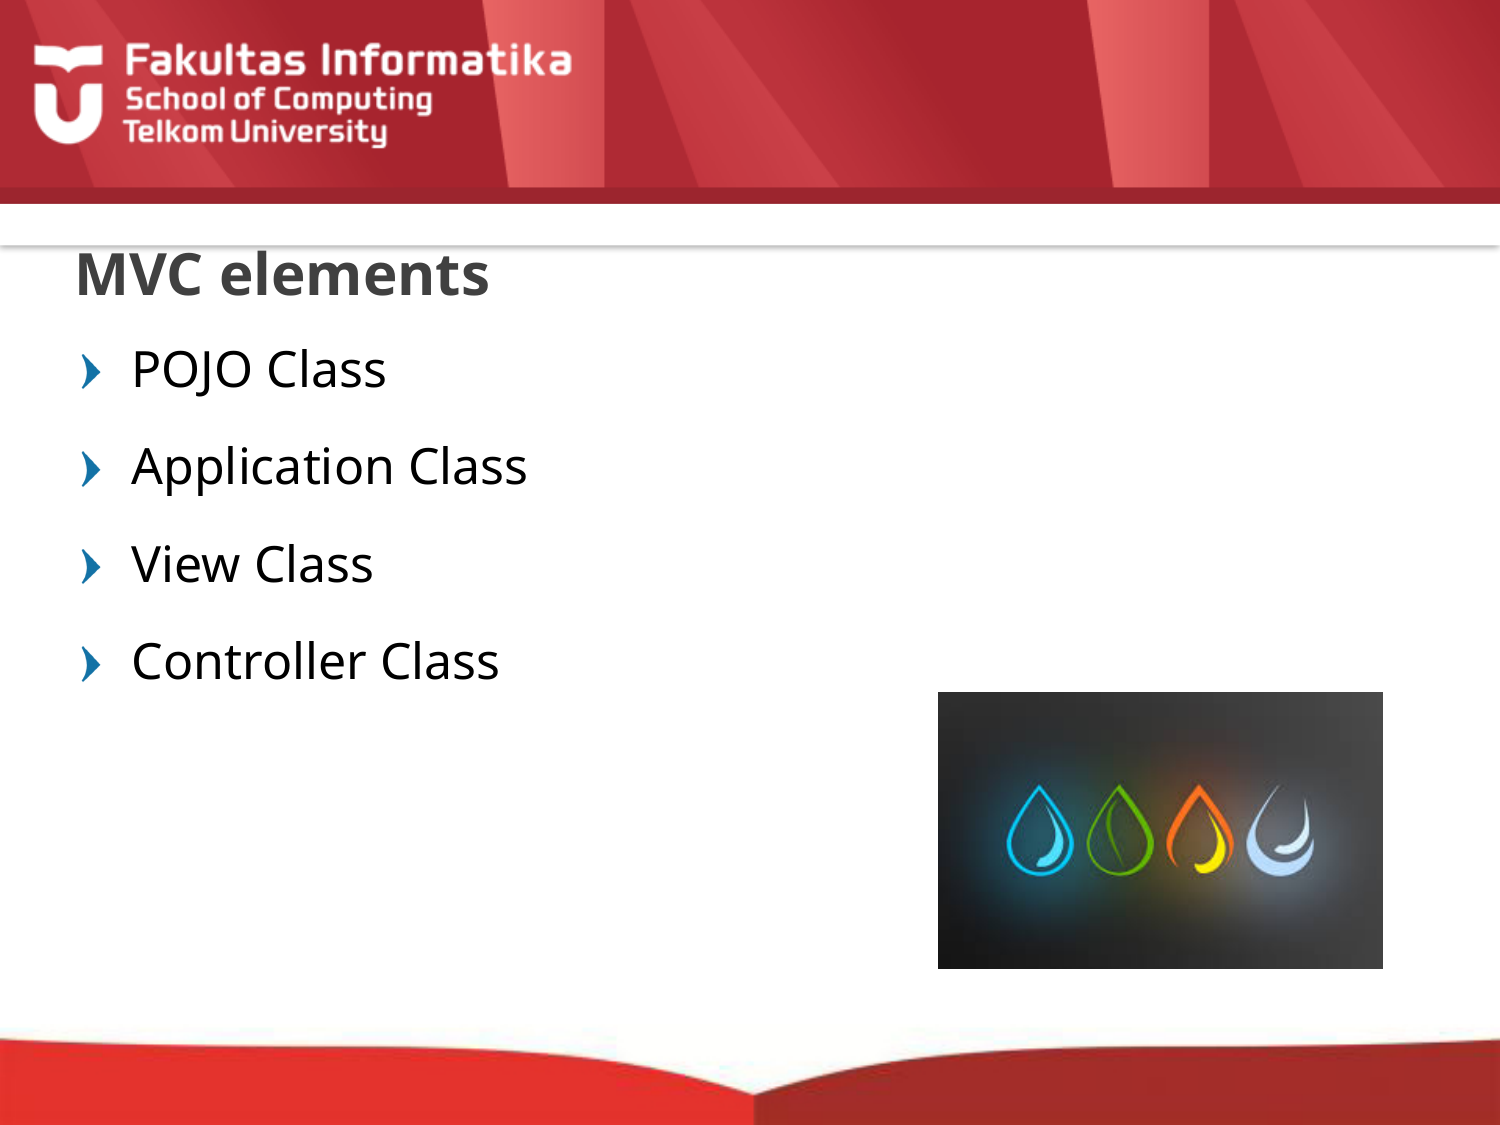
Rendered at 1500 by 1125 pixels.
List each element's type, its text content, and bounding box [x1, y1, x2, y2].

list POJO Class Application Class View Class Controller Class [60, 329, 1426, 990]
title MVC elements [59, 219, 1426, 325]
picture [75, 635, 104, 684]
picture [75, 440, 104, 489]
picture [0, 1024, 1500, 1125]
picture [75, 538, 104, 586]
picture [0, 0, 1500, 203]
picture [75, 343, 104, 391]
picture [938, 692, 1383, 970]
